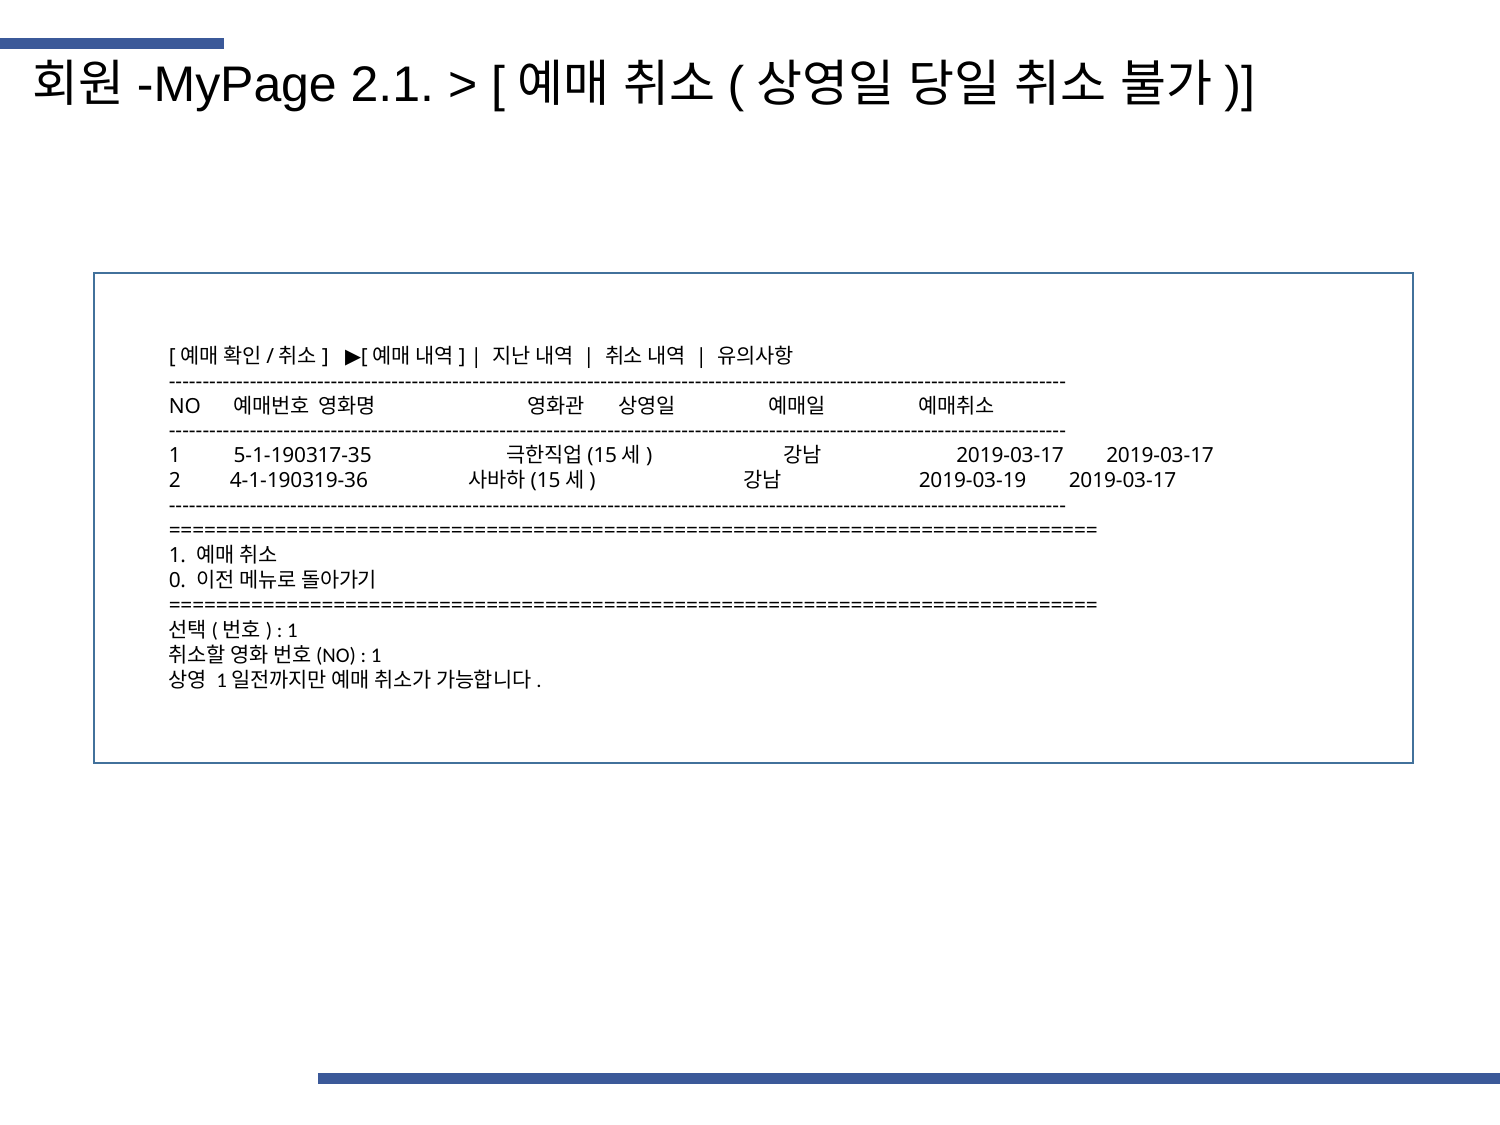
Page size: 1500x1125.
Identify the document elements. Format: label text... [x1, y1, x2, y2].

text_box 회원-MyPage 2.1. > [예매 취소(상영일 당일 취소 불가)] [17, 43, 1368, 120]
text_box [94, 273, 1414, 764]
